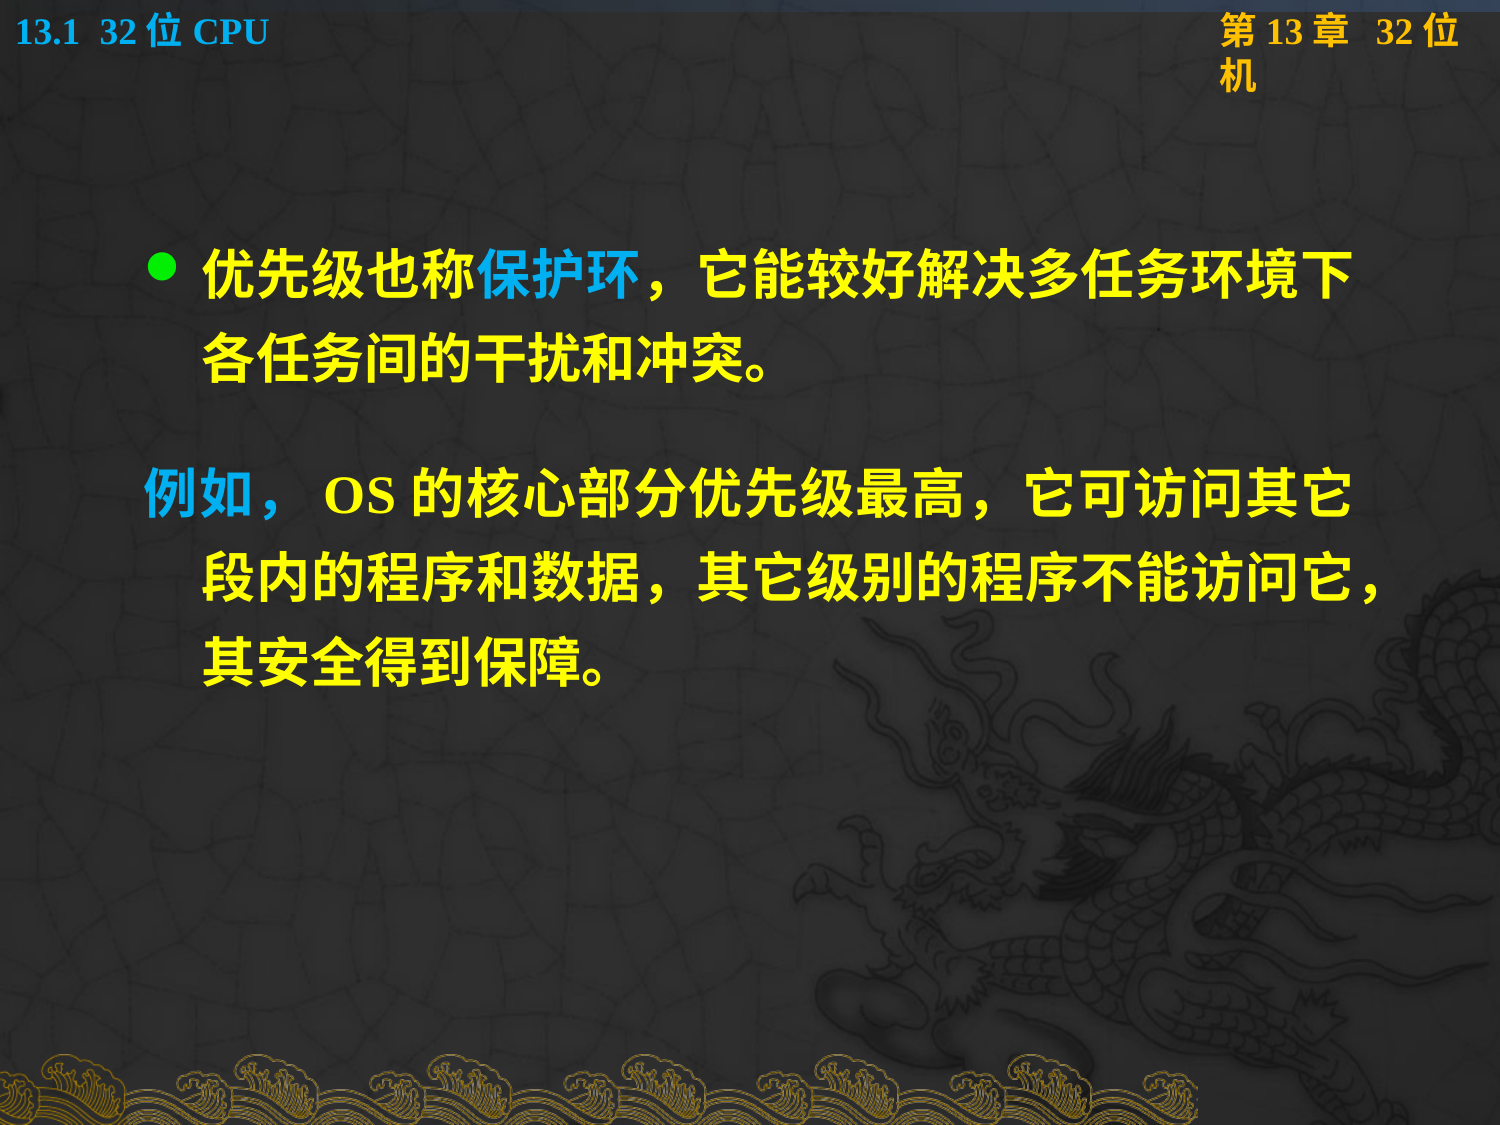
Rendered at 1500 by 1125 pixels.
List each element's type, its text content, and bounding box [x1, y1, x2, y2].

text_box 优先级也称保护环，它能较好解决多任务环境下各任务间的干扰和冲突。 例如，OS的核心部分优先级最高，它可访问其它段内的程序和数据，其它级别的程序不能访问它，其安全得到保障。 [128, 411, 1371, 1001]
text_box 优先级也称保护环，它能较好解决多任务环境下各任务间的干扰和冲突。 例如，OS的核心部分优先级最高，它可访问其它段内的程序和数据，其它级别的程序不能访问它，其安全得到保障。 [128, 213, 1371, 408]
